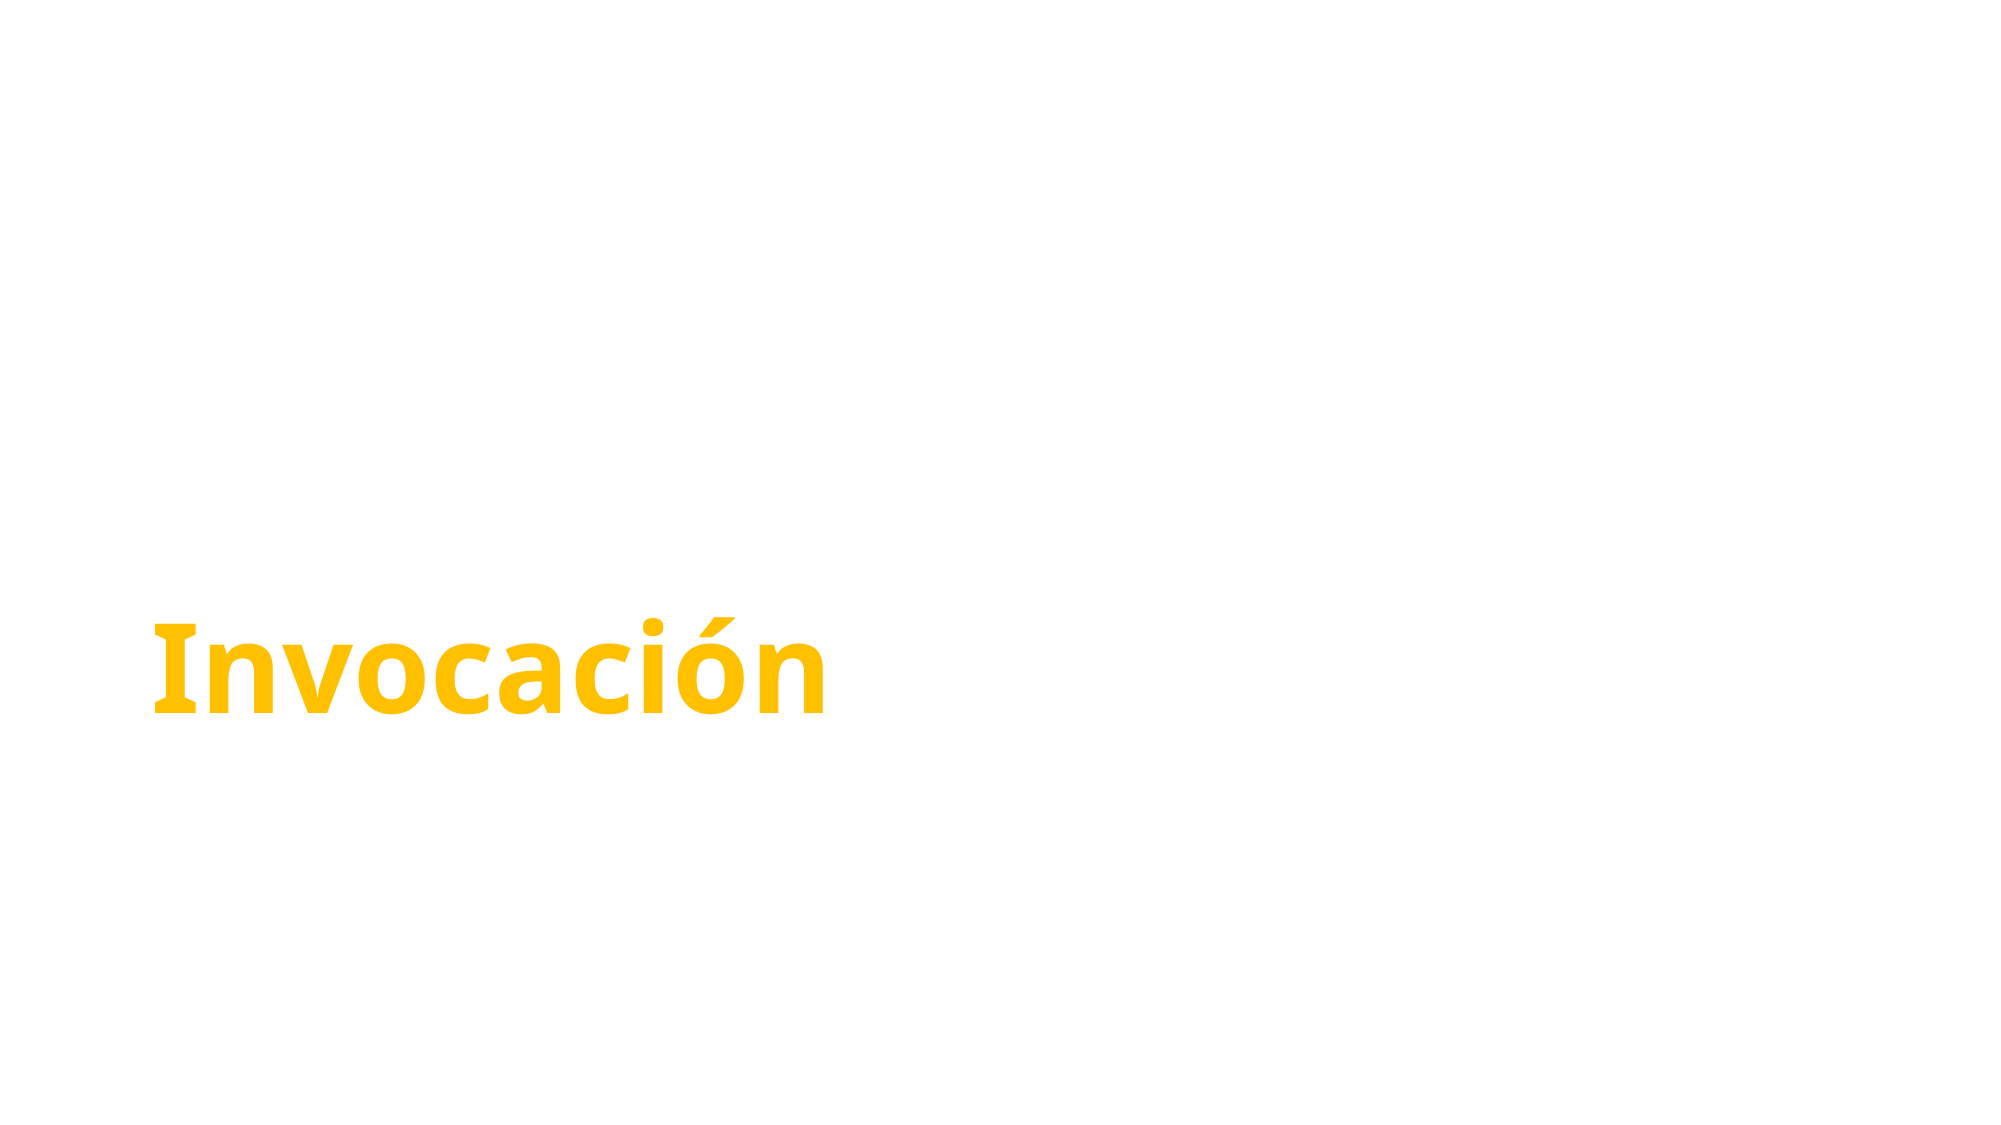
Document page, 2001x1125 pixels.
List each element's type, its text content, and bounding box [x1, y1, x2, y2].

title Invocación [136, 280, 1862, 749]
